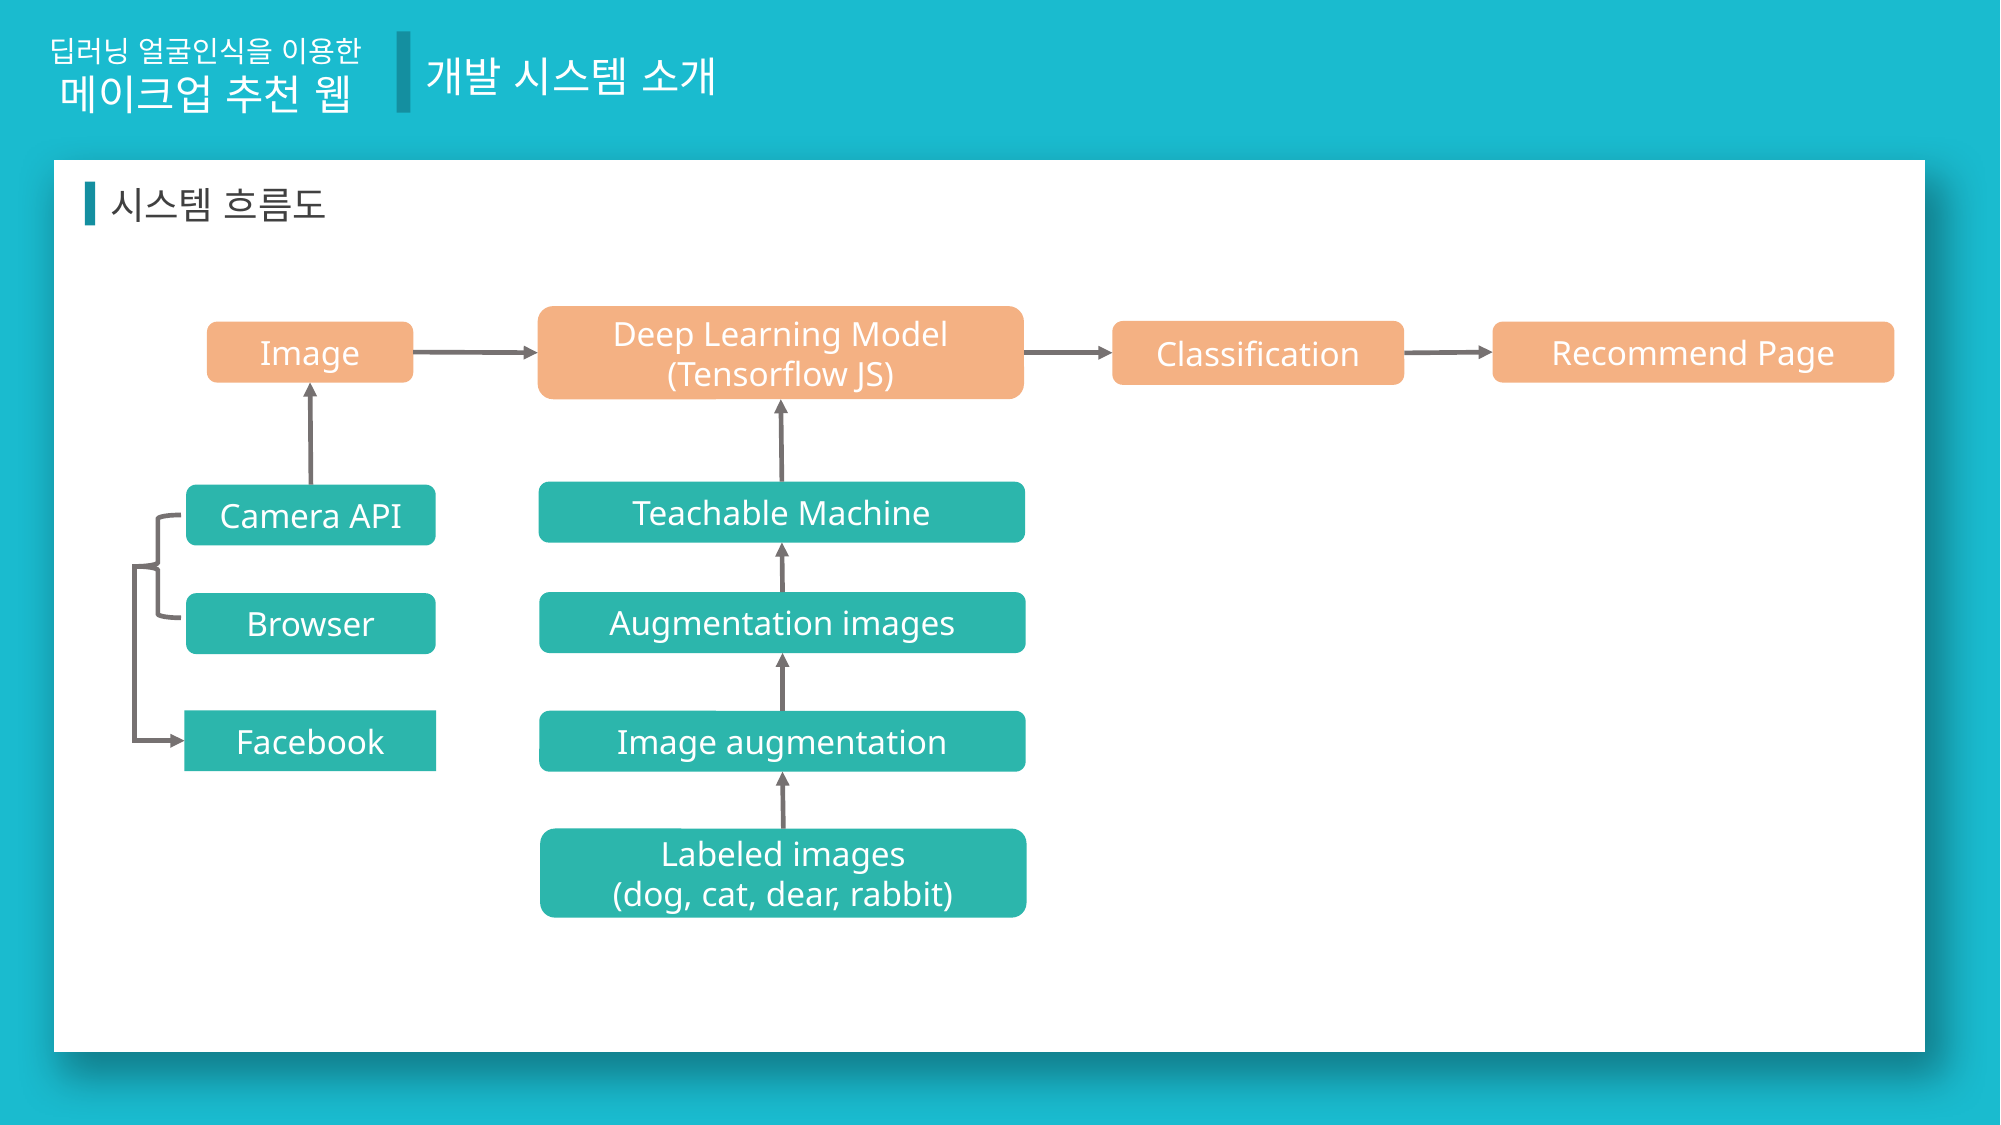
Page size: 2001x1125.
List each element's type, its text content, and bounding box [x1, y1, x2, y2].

text_box Browser [185, 592, 437, 656]
text_box Camera API [185, 483, 437, 547]
text_box Image [205, 320, 415, 384]
text_box Image augmentation [538, 709, 1027, 773]
text_box 시스템 흐름도 [95, 175, 747, 235]
text_box Labeled images (dog, cat, dear, rabbit) [539, 827, 1028, 919]
text_box Teachable Machine [537, 480, 1027, 544]
text_box 딥러닝 얼굴인식을 이용한 메이크업 추천 웹 [16, 25, 396, 126]
text_box Recommend Page [1491, 320, 1896, 384]
text_box [84, 181, 95, 226]
text_box [396, 30, 411, 114]
text_box Deep Learning Model (Tensorflow JS) [536, 305, 1026, 401]
text_box Classification [1111, 319, 1406, 386]
text_box [53, 159, 1926, 1053]
text_box 개발 시스템 소개 [410, 43, 1027, 109]
text_box [136, 514, 182, 566]
text_box Facebook [183, 709, 437, 772]
text_box Augmentation images [538, 591, 1027, 655]
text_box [134, 566, 185, 741]
